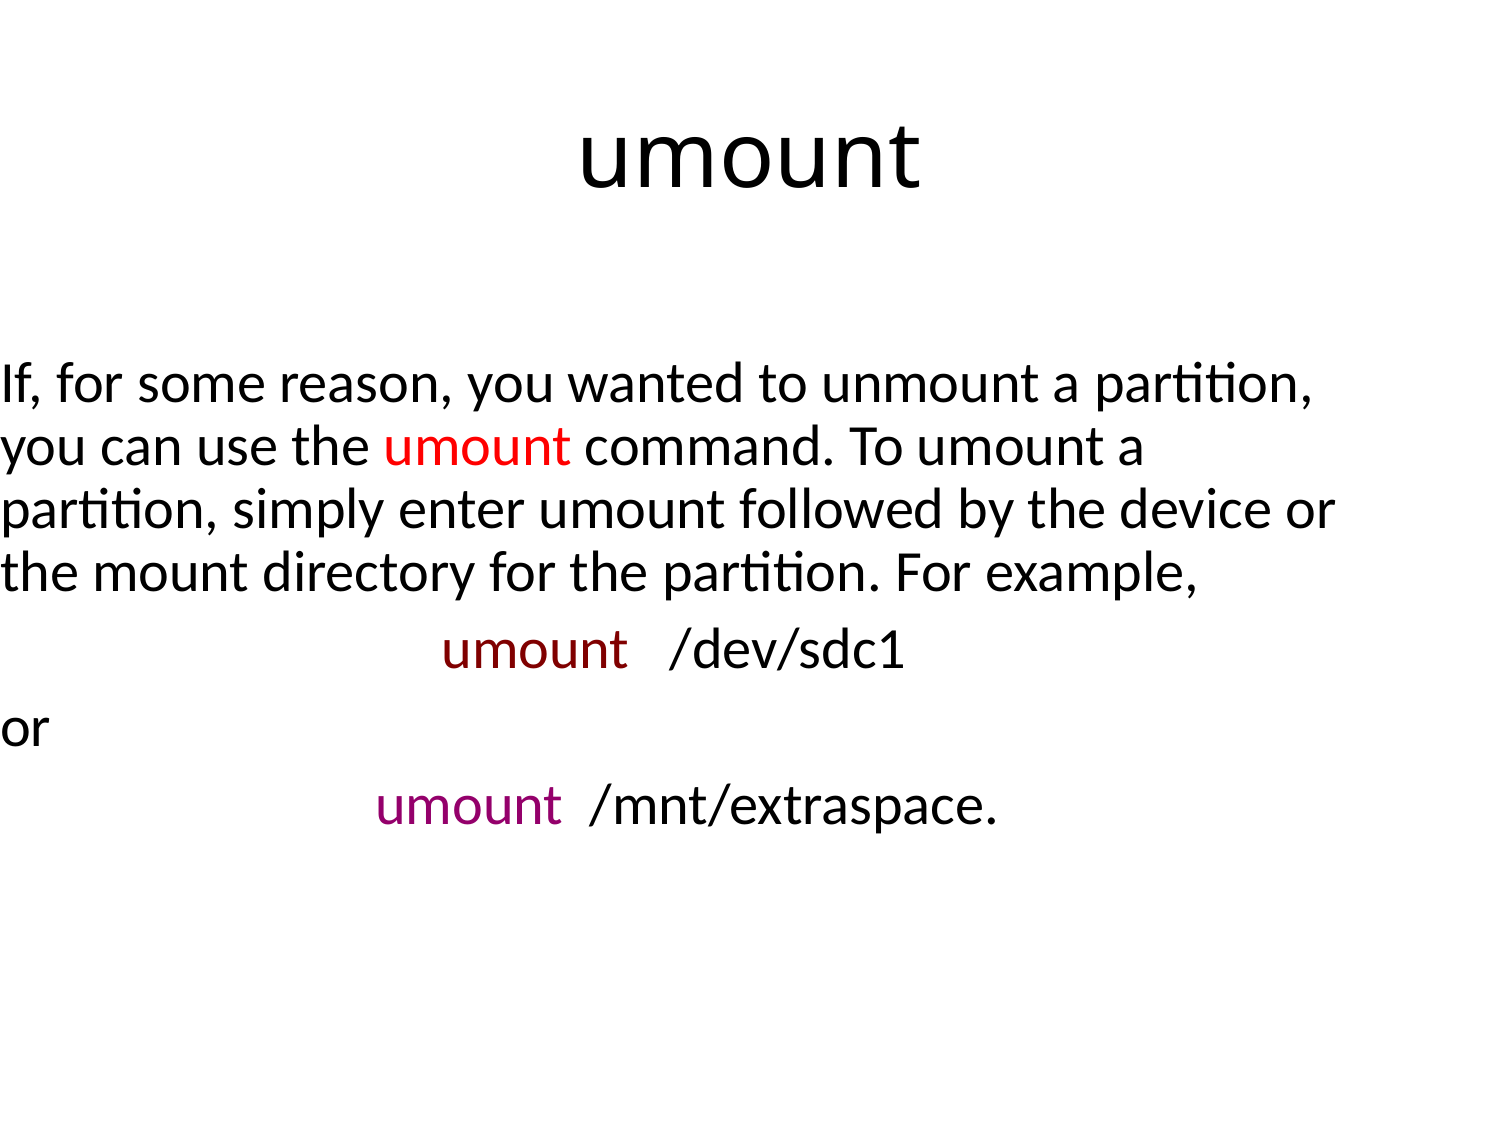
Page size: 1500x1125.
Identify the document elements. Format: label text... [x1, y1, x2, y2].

subtitle If, for some reason, you wanted to unmount a partition, you can use the umount command. To umount a partition, simply enter umount followed by the device or the mount directory for the partition. For example, umount /dev/sdc1 or umount /mnt/extraspace. [0, 269, 1349, 997]
title umount [75, 52, 1424, 264]
